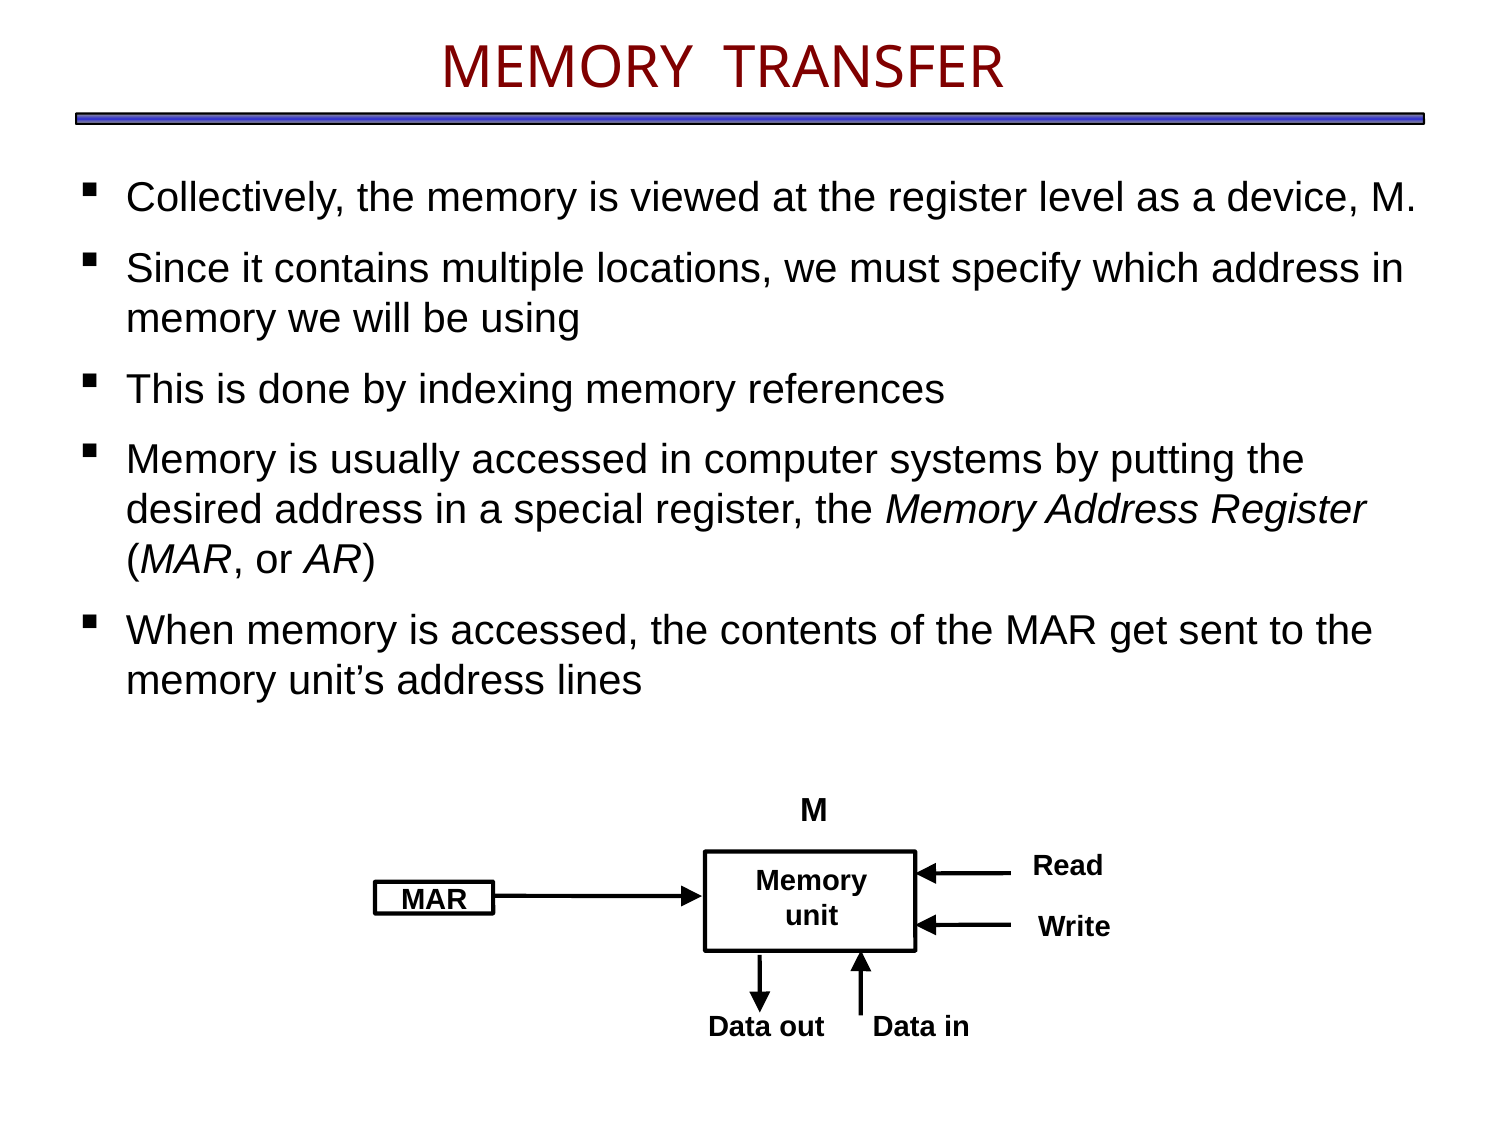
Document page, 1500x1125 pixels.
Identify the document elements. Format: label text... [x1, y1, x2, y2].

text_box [374, 847, 1122, 1051]
text_box M [785, 784, 843, 837]
list Collectively, the memory is viewed at the register level as a device, M. Since it contains multiple locations, we must specify which address in memory we will be using This is done by indexing memory references Memory is usually accessed in computer systems by putting the desired address in a special register, the Memory Address Register (MAR, or AR) When memory is accessed, the contents of the MAR get sent to the memory unit’s address lines [63, 162, 1438, 759]
title MEMORY TRANSFER [0, 24, 1446, 97]
